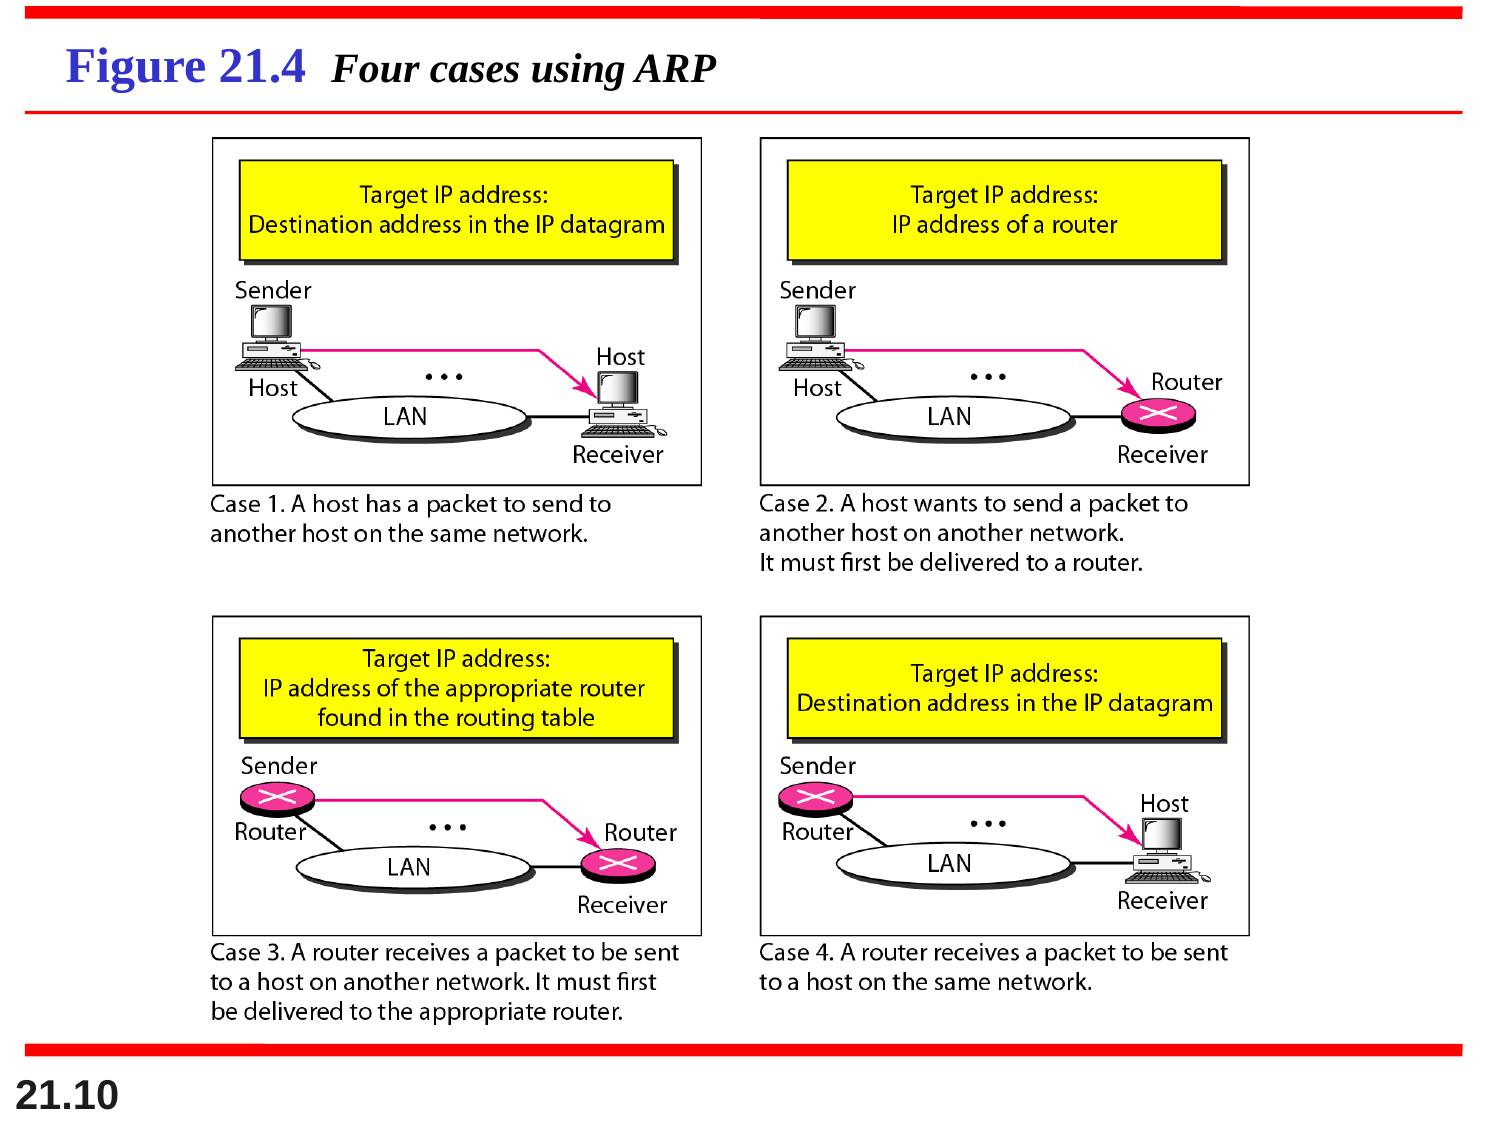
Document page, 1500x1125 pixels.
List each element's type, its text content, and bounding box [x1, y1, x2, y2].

picture [210, 137, 1250, 1026]
slide_number 21.10 [0, 1050, 313, 1125]
text_box Figure 21.4 Four cases using ARP [50, 24, 732, 100]
